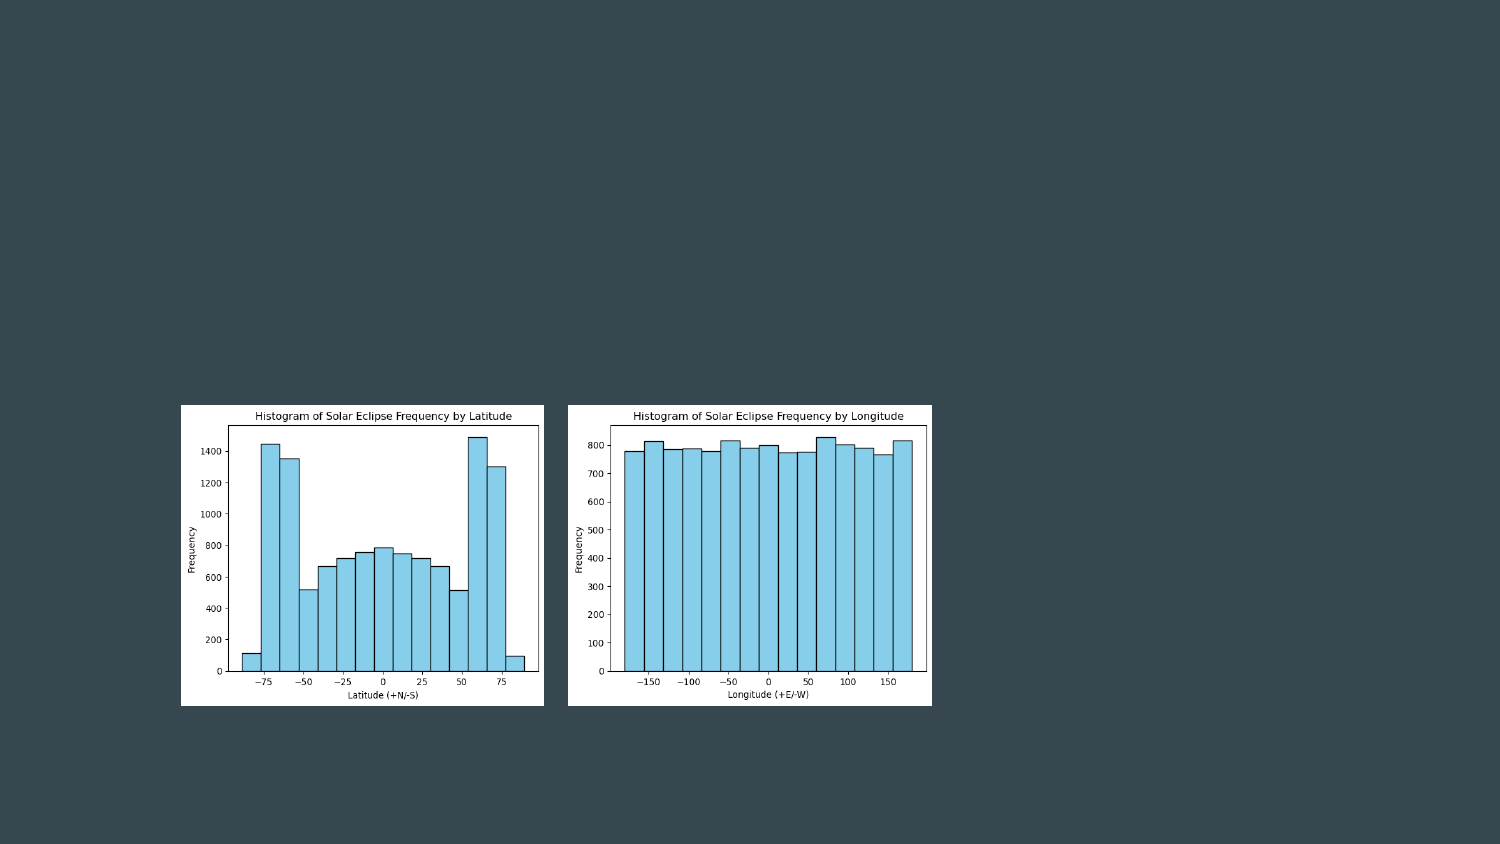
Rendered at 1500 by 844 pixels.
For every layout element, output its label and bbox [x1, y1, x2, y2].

text_box [181, 404, 932, 706]
